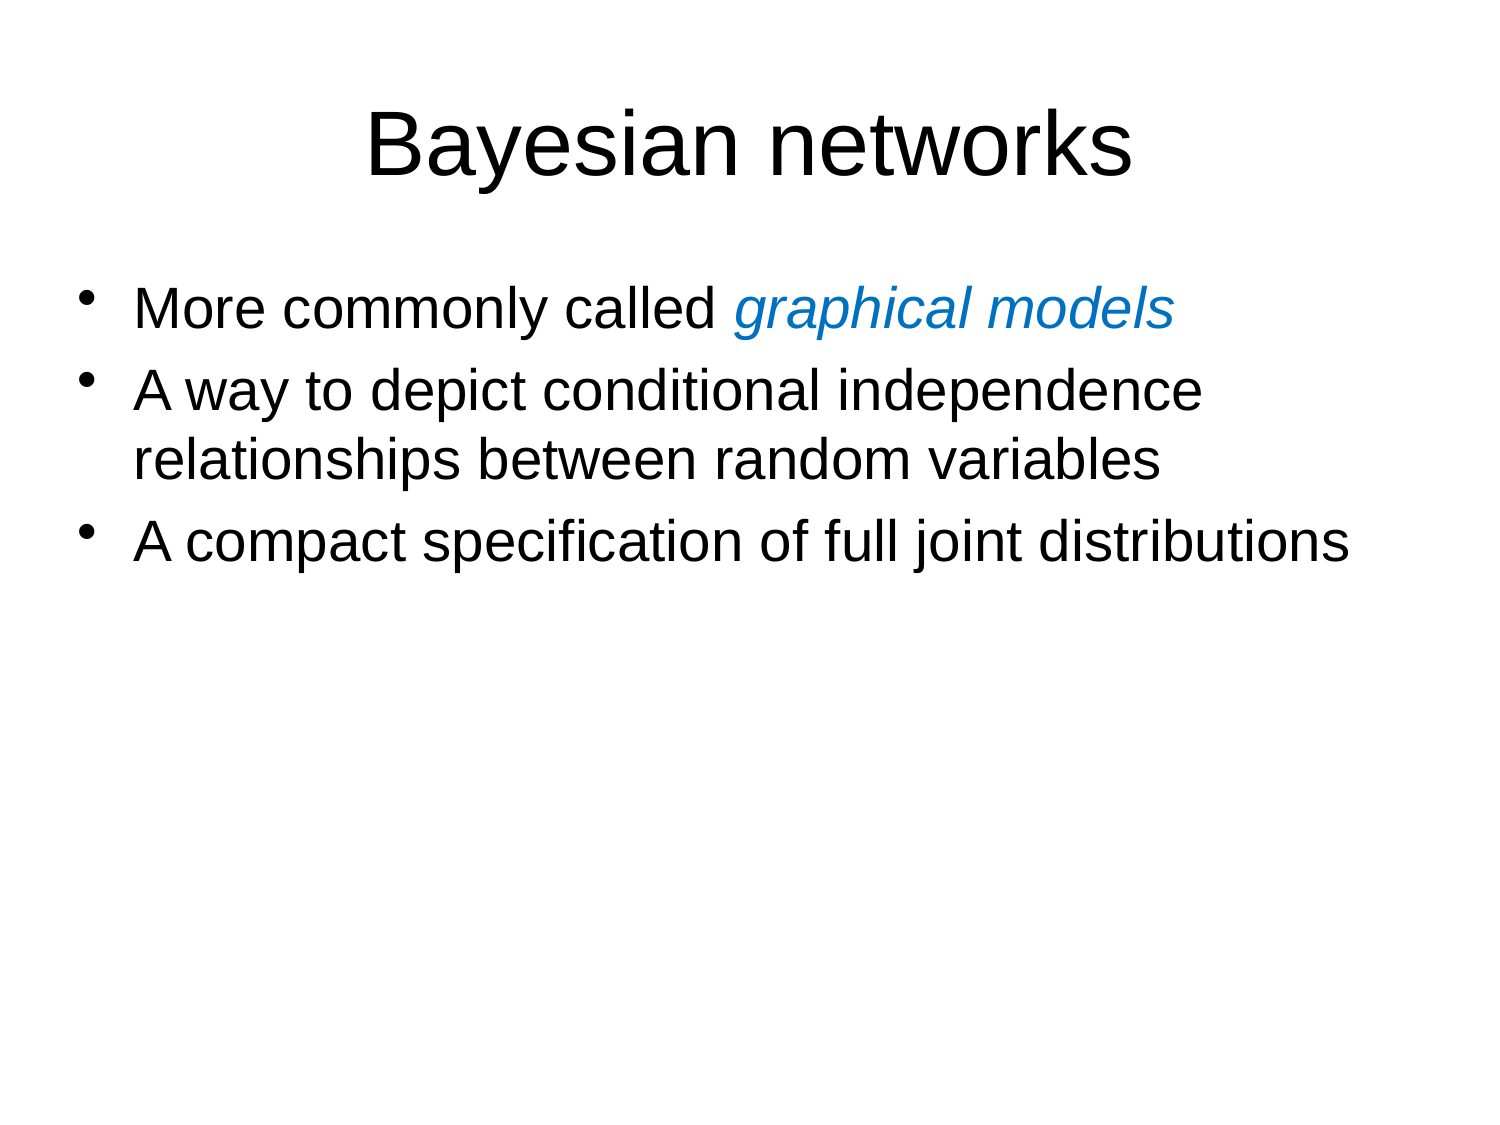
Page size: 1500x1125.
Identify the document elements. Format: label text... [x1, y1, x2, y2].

list More commonly called graphical models A way to depict conditional independence relationships between random variables A compact specification of full joint distributions [62, 262, 1438, 1006]
title Bayesian networks [74, 44, 1426, 233]
